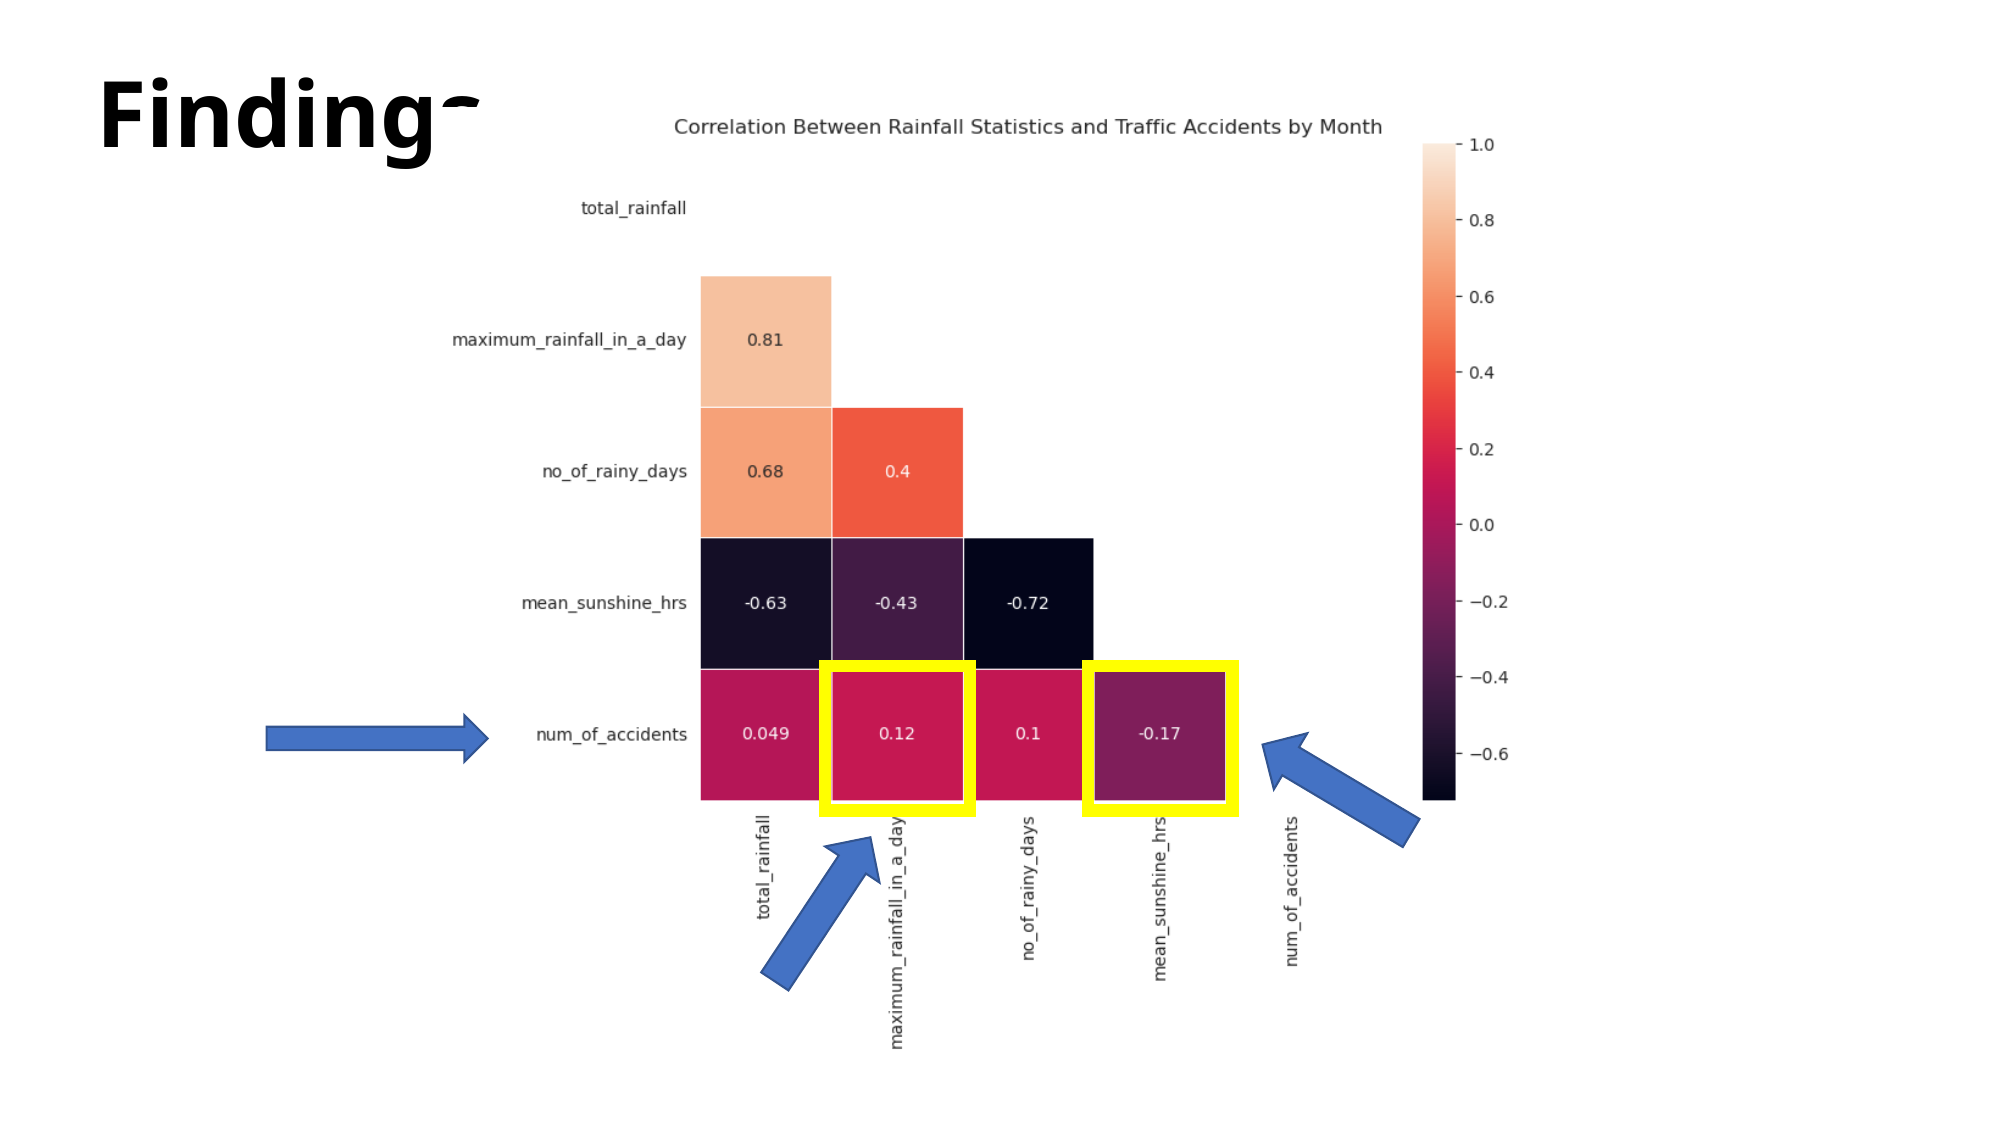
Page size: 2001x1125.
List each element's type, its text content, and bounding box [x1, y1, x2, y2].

text_box [265, 725, 440, 752]
title Findings [81, 8, 1806, 227]
picture [440, 107, 1513, 1060]
